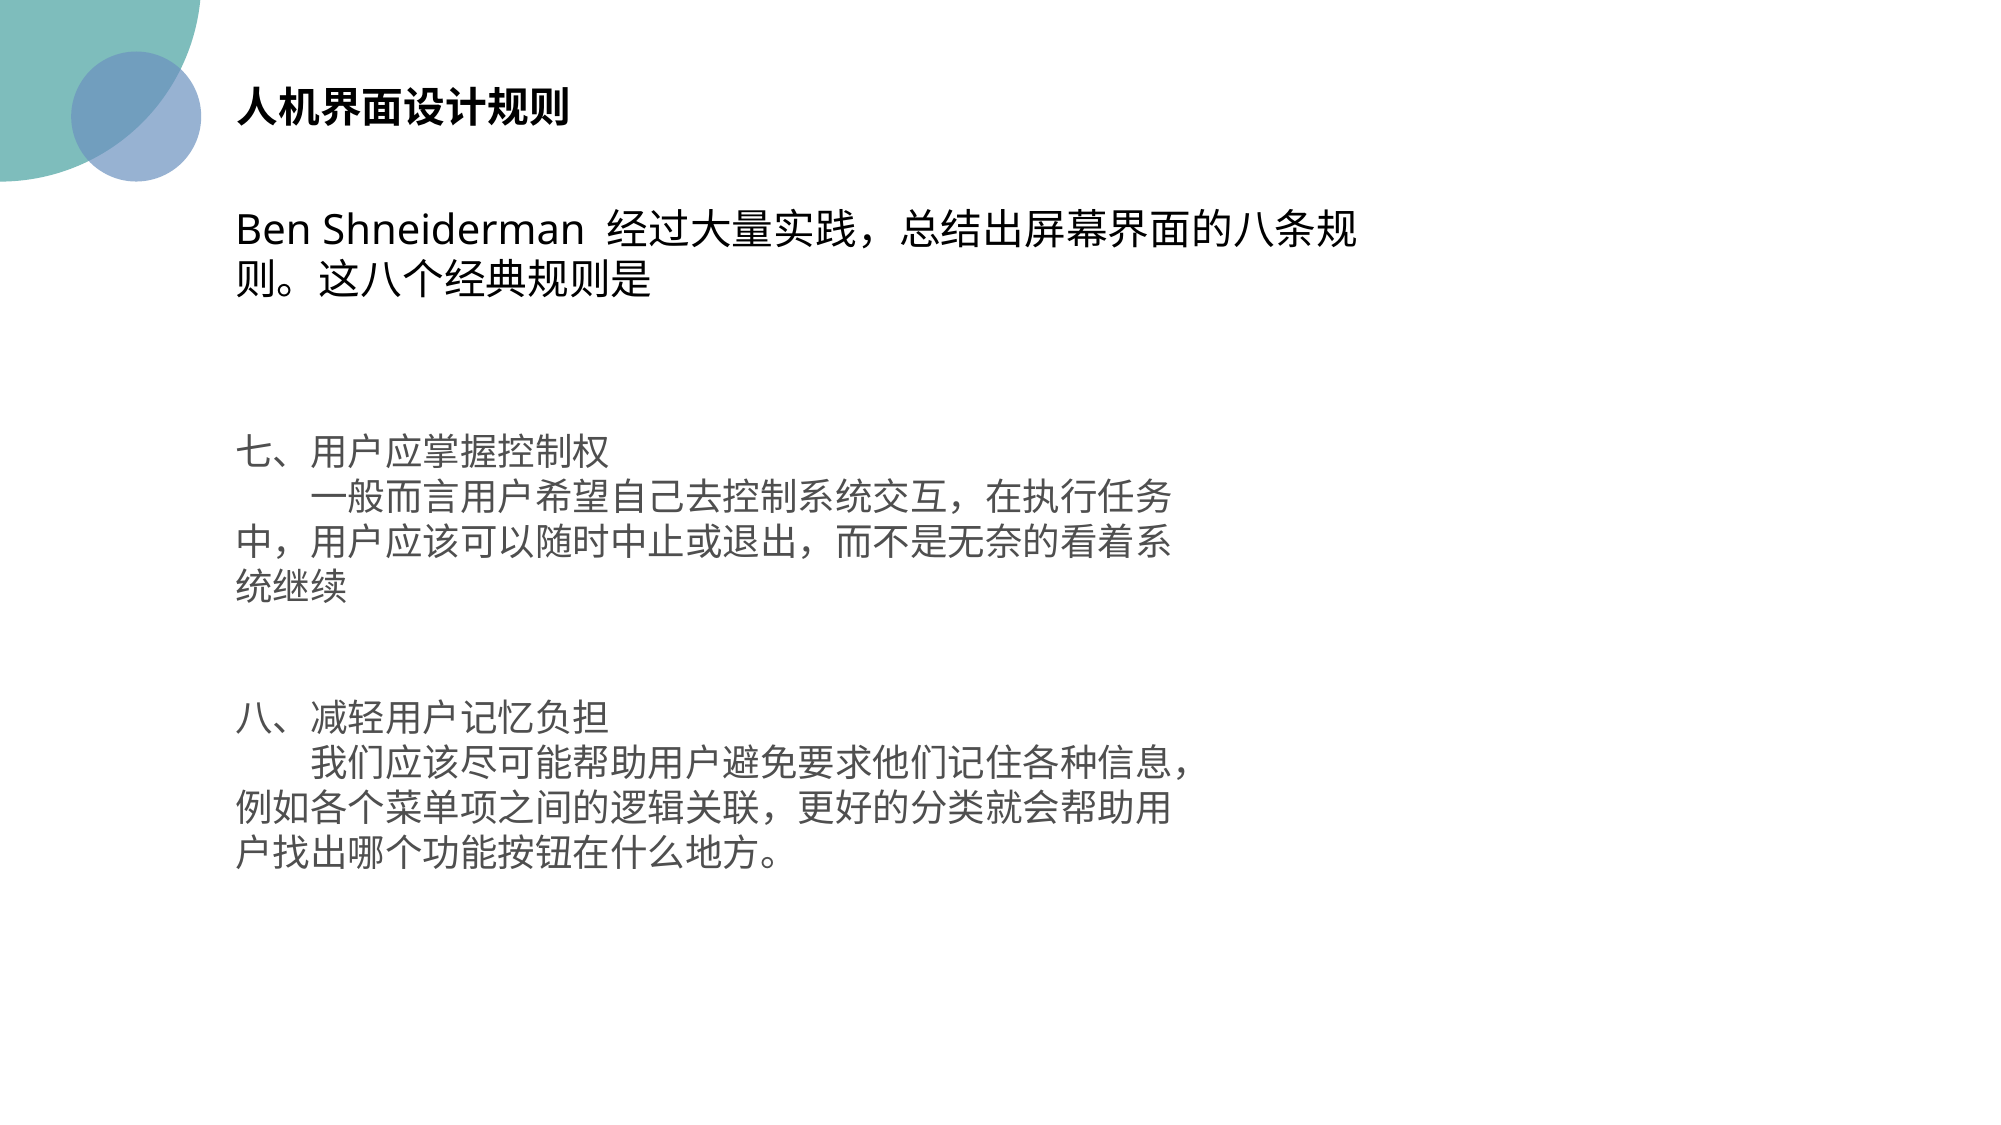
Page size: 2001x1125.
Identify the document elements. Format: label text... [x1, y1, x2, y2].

text_box Ben Shneiderman 经过大量实践，总结出屏幕界面的八条规则。这八个经典规则是 [220, 195, 1405, 310]
text_box [0, 0, 202, 183]
text_box 七、用户应掌握控制权 一般而言用户希望自己去控制系统交互，在执行任务中，用户应该可以随时中止或退出，而不是无奈的看着系统继续 [220, 420, 1221, 616]
text_box 八、减轻用户记忆负担 我们应该尽可能帮助用户避免要求他们记住各种信息，例如各个菜单项之间的逻辑关联，更好的分类就会帮助用户找出哪个功能按钮在什么地方。 [220, 686, 1221, 881]
text_box [70, 50, 203, 183]
text_box 人机界面设计规则 [221, 73, 586, 139]
